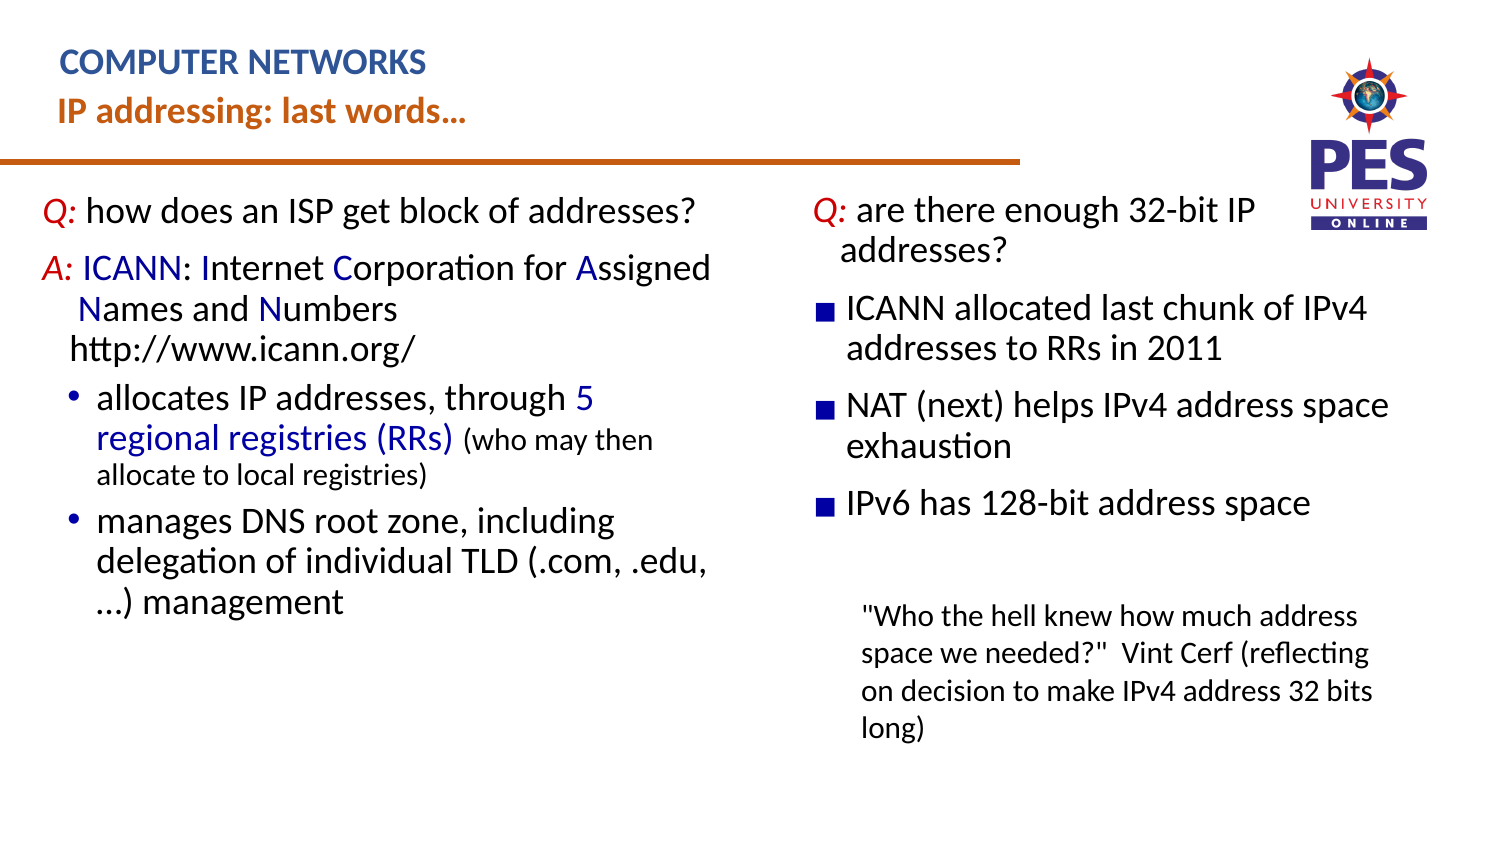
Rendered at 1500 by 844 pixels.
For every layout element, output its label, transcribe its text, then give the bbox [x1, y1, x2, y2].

text_box "Who the hell knew how much address space we needed?" Vint Cerf (reflecting on decision to make IPv4 address 32 bits long) [849, 589, 1405, 751]
text_box Q: how does an ISP get block of addresses? A: ICANN: Internet Corporation for Assigned Names and Numbers http://www.icann.org/ allocates IP addresses, through 5 regional registries (RRs) (who may then allocate to local registries) manages DNS root zone, including delegation of individual TLD (.com, .edu, …) management [14, 185, 730, 813]
picture [1311, 57, 1427, 231]
text_box IP addressing: last words… [45, 80, 1030, 137]
text_box Q: are there enough 32-bit IP addresses? ICANN allocated last chunk of IPv4 addresses to RRs in 2011 NAT (next) helps IPv4 address space exhaustion IPv6 has 128-bit address space [784, 184, 1405, 632]
text_box COMPUTER NETWORKS [48, 31, 971, 80]
